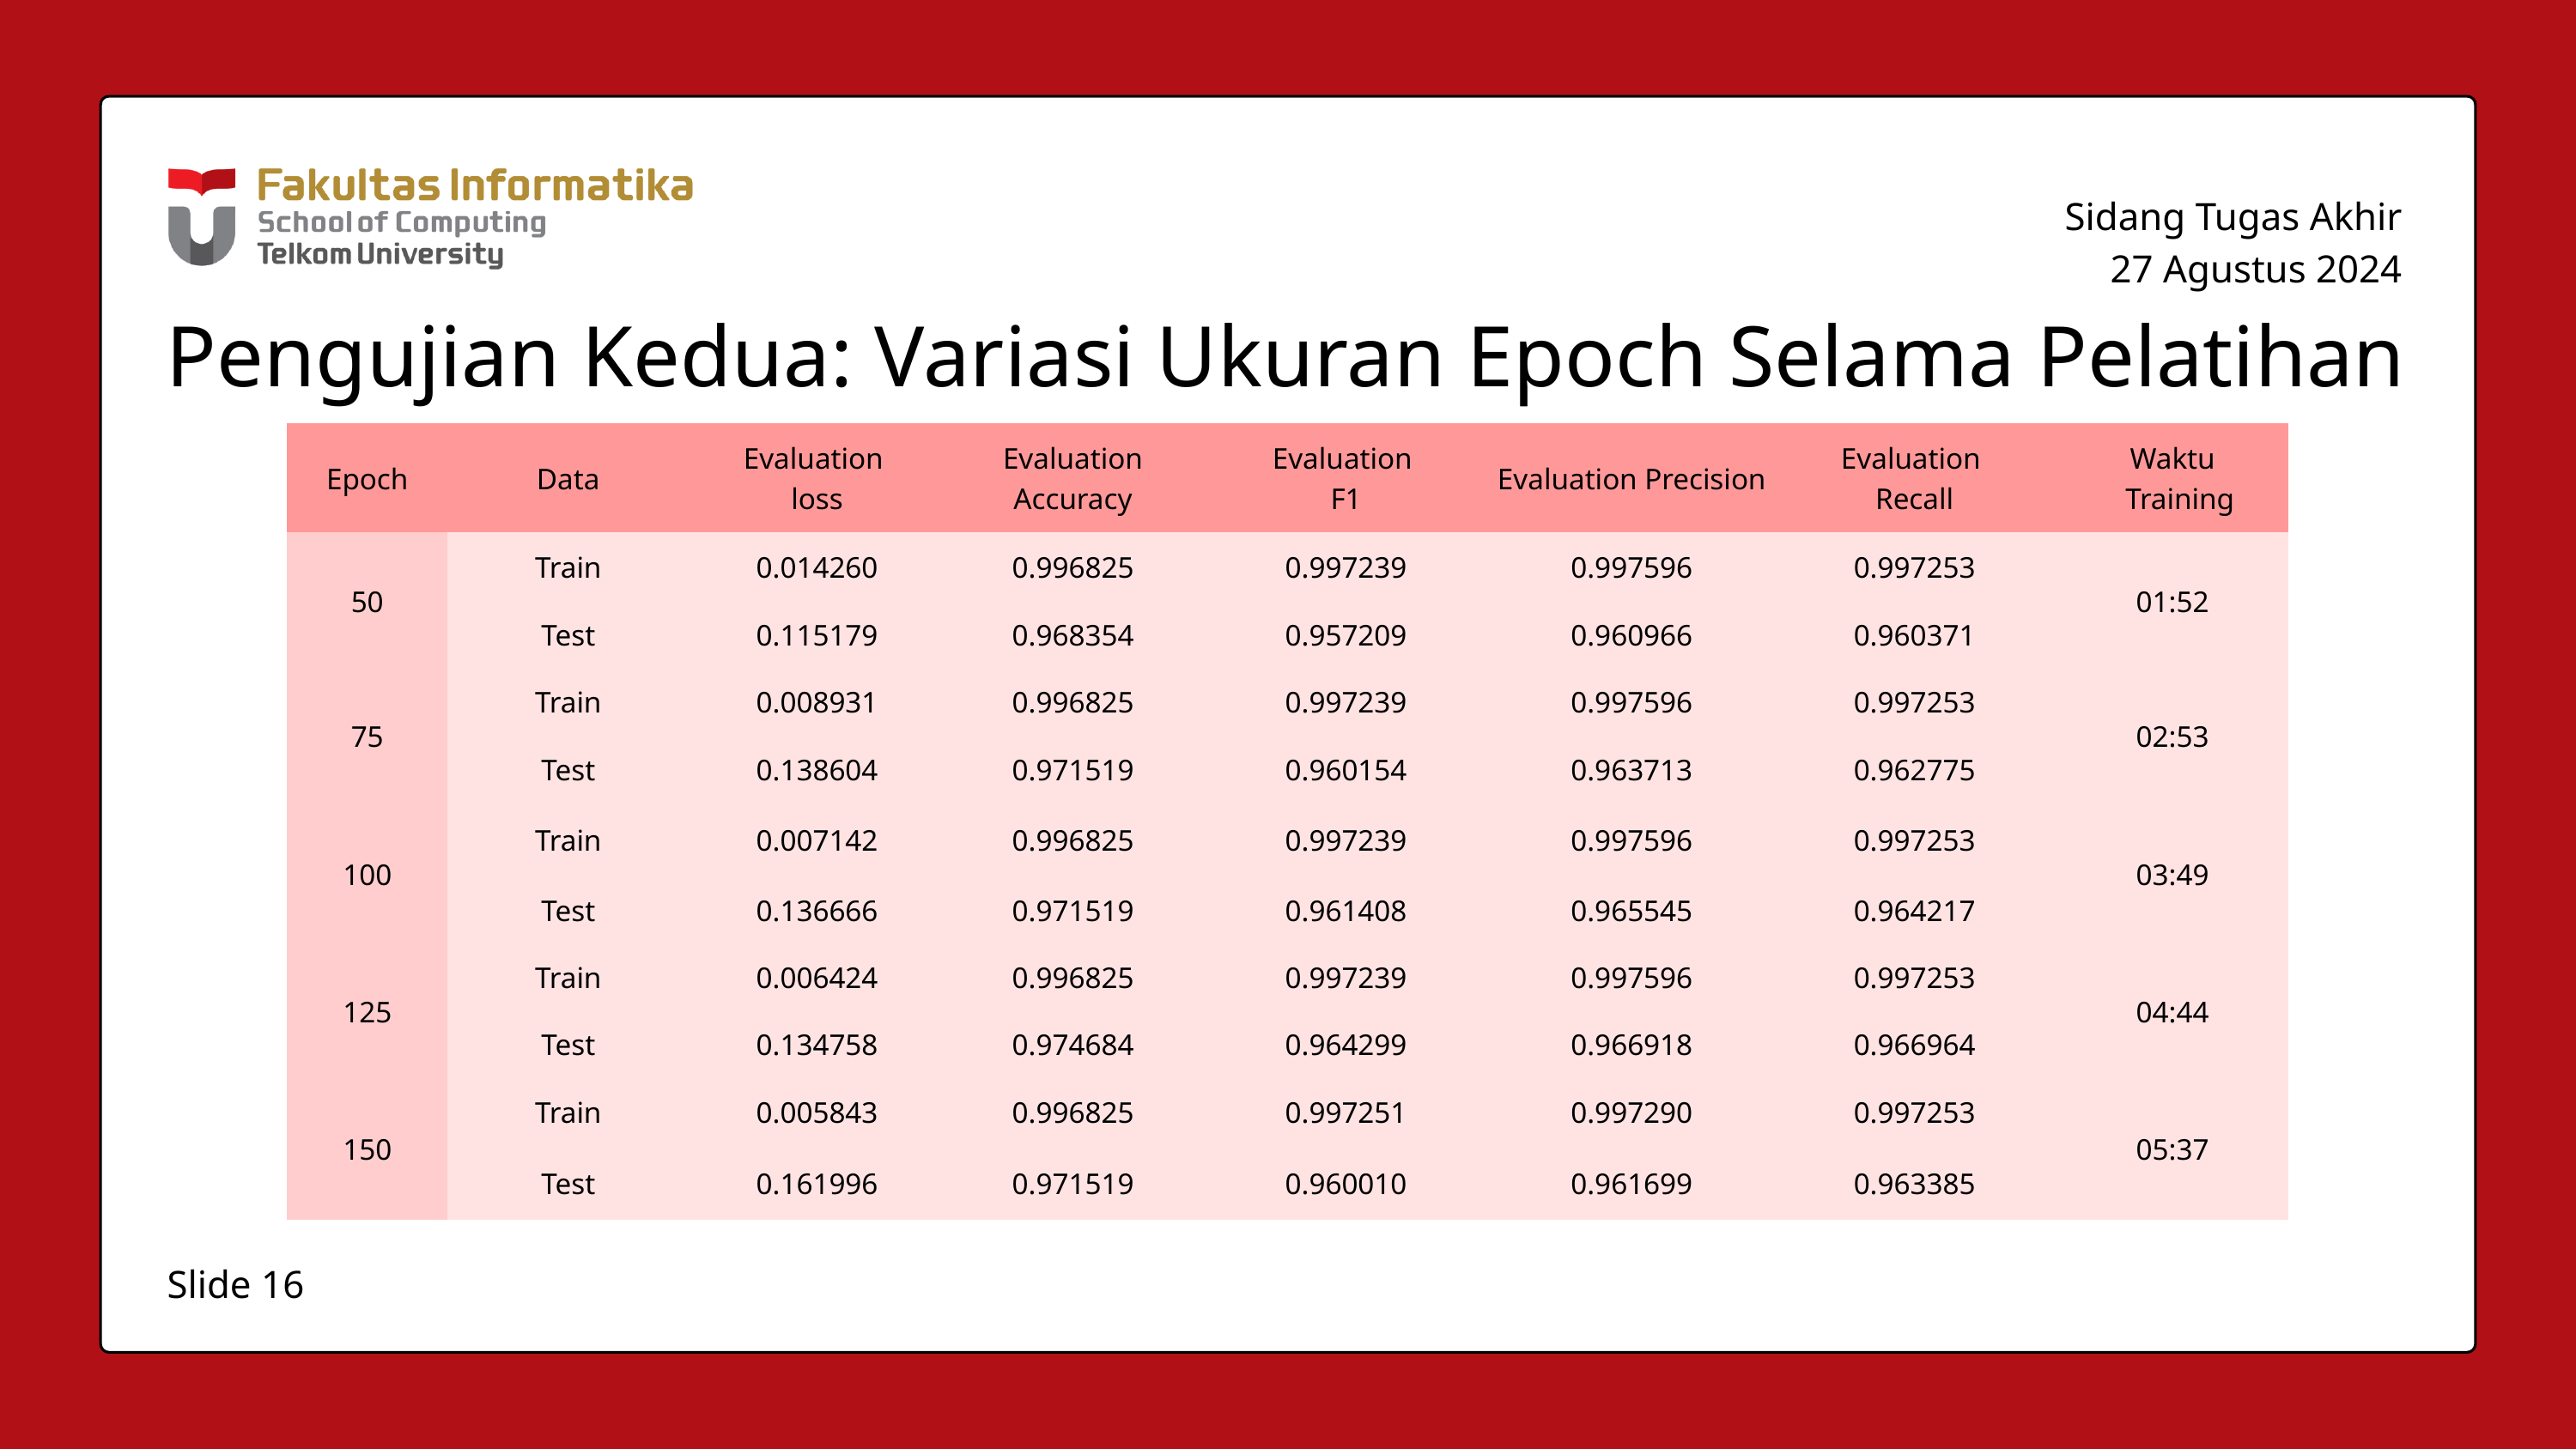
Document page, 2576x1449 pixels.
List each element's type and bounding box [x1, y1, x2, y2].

text_box [100, 95, 2476, 1353]
